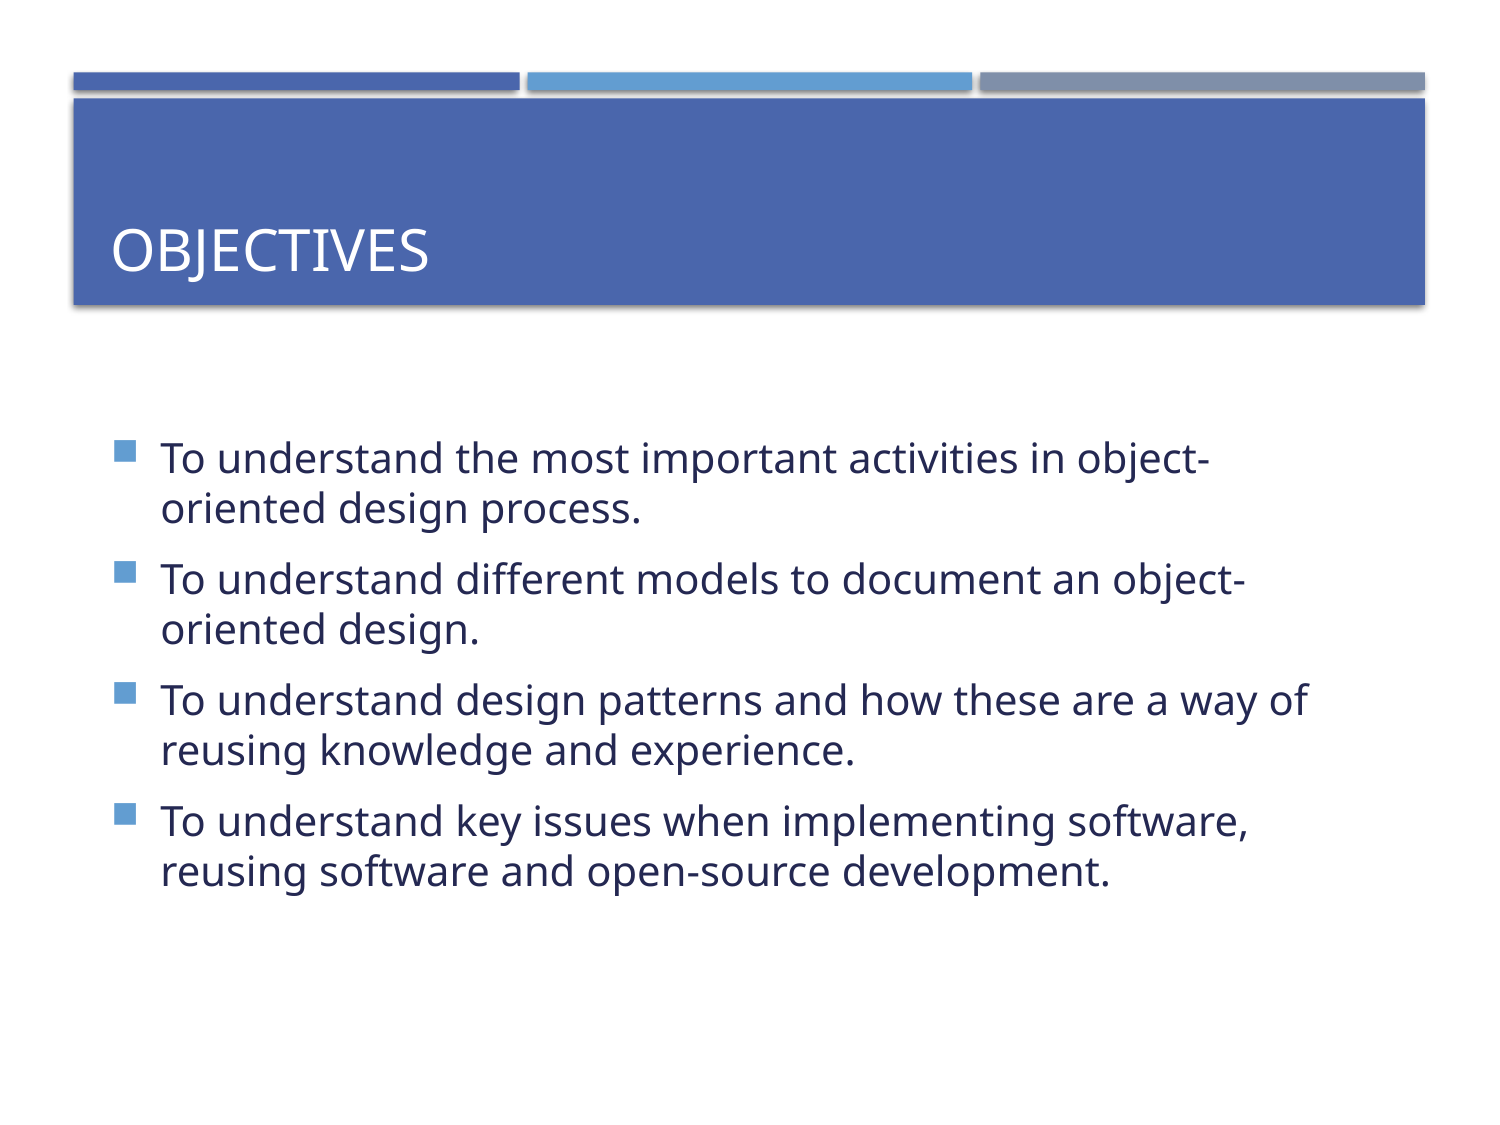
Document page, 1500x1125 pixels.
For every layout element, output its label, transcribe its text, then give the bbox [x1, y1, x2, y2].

title Objectives [95, 112, 1406, 291]
list To understand the most important activities in object-oriented design process. To understand different models to document an object-oriented design. To understand design patterns and how these are a way of reusing knowledge and experience. To understand key issues when implementing software, reusing software and open-source development. [95, 365, 1406, 962]
